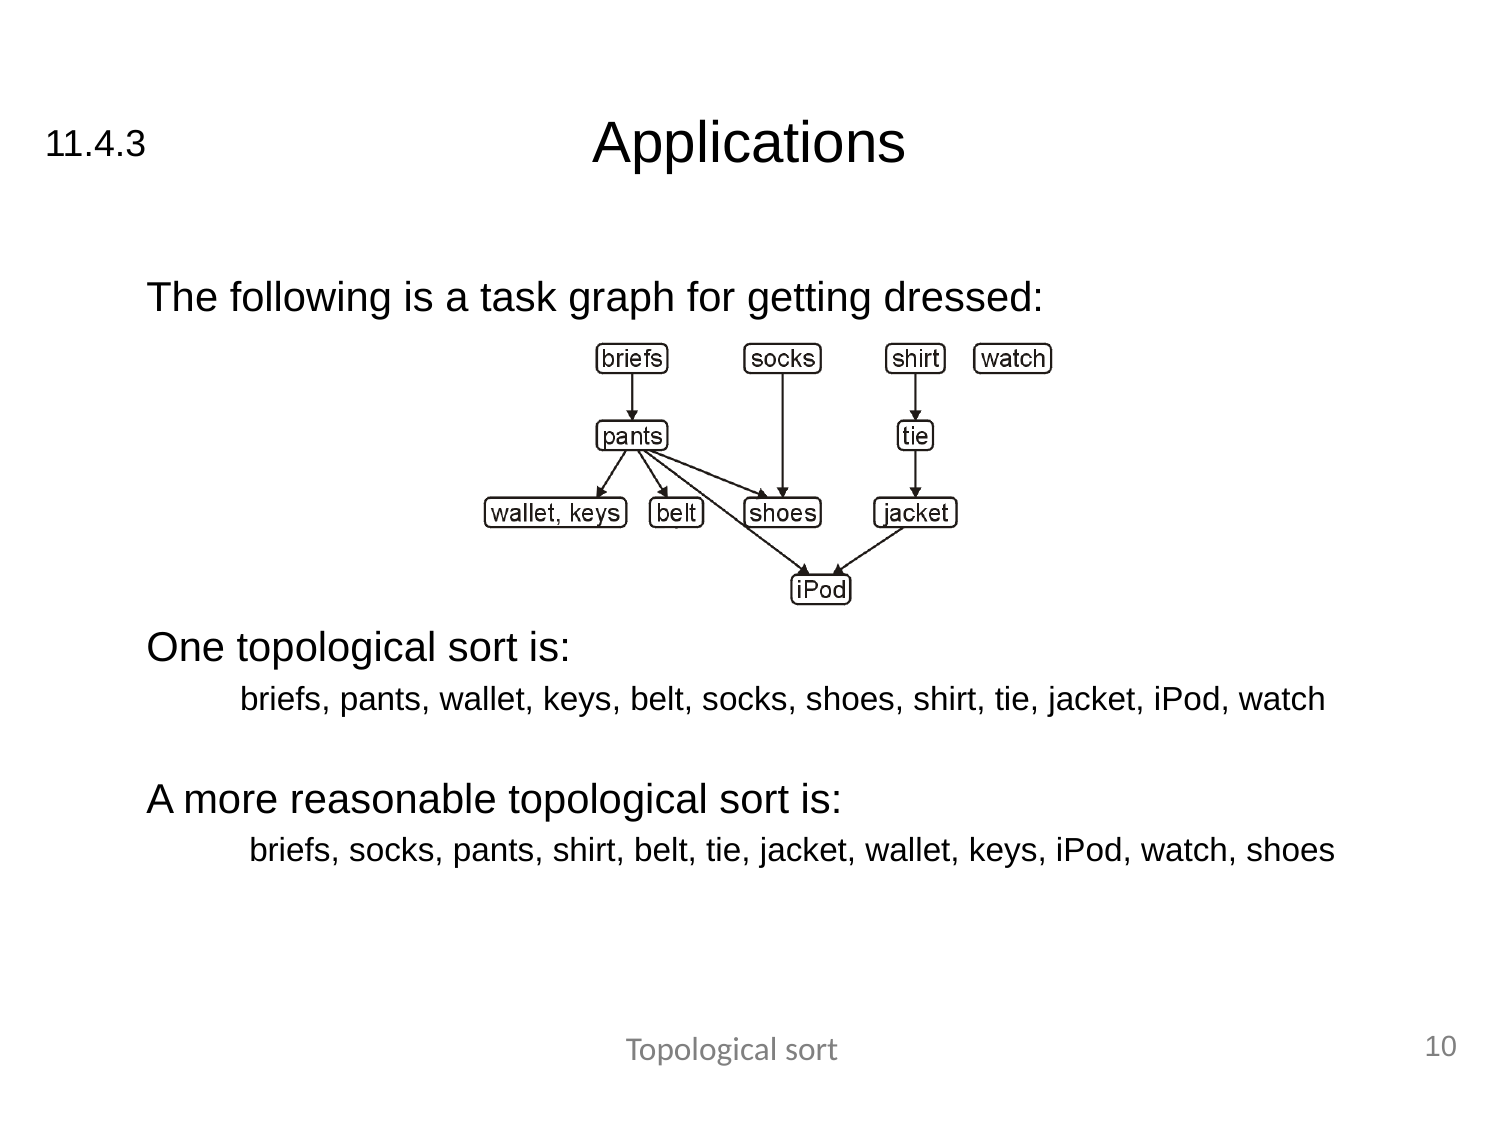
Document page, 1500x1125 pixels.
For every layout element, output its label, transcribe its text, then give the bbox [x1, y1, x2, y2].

list The following is a task graph for getting dressed: One topological sort is: briefs, pants, wallet, keys, belt, socks, shoes, shirt, tie, jacket, iPod, watch A more reasonable topological sort is: briefs, socks, pants, shirt, belt, tie, jacket, wallet, keys, iPod, watch, shoes [74, 262, 1426, 1006]
picture [478, 337, 1057, 610]
title Applications [74, 44, 1426, 233]
text_box 11.4.3 [30, 111, 162, 172]
